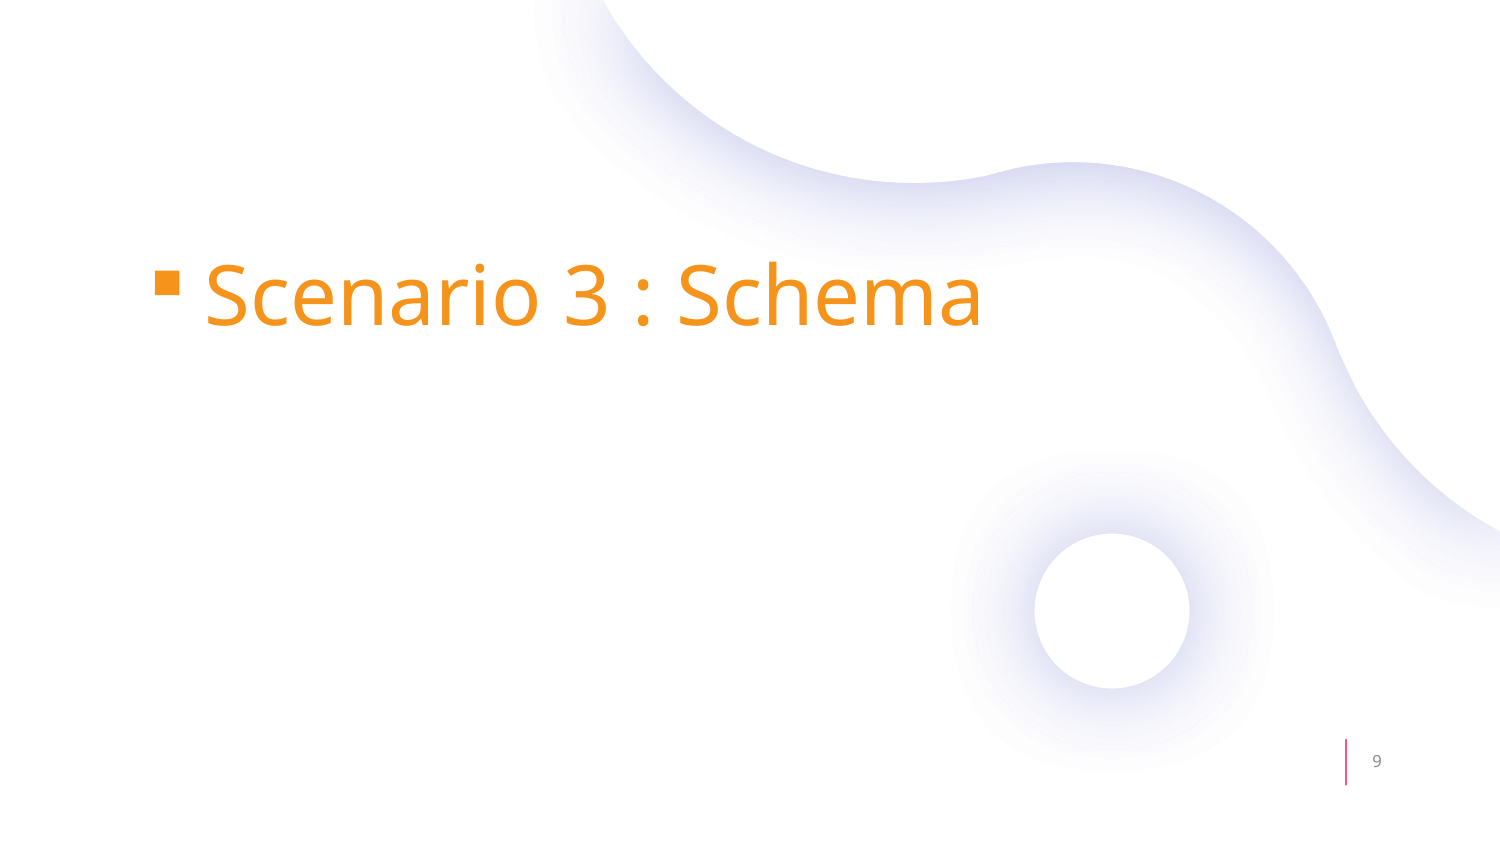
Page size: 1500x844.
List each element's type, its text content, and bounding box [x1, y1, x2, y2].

list Scenario 3 : Schema [133, 170, 1408, 774]
slide_number 9 [1316, 739, 1397, 785]
text_box [602, 0, 1500, 533]
